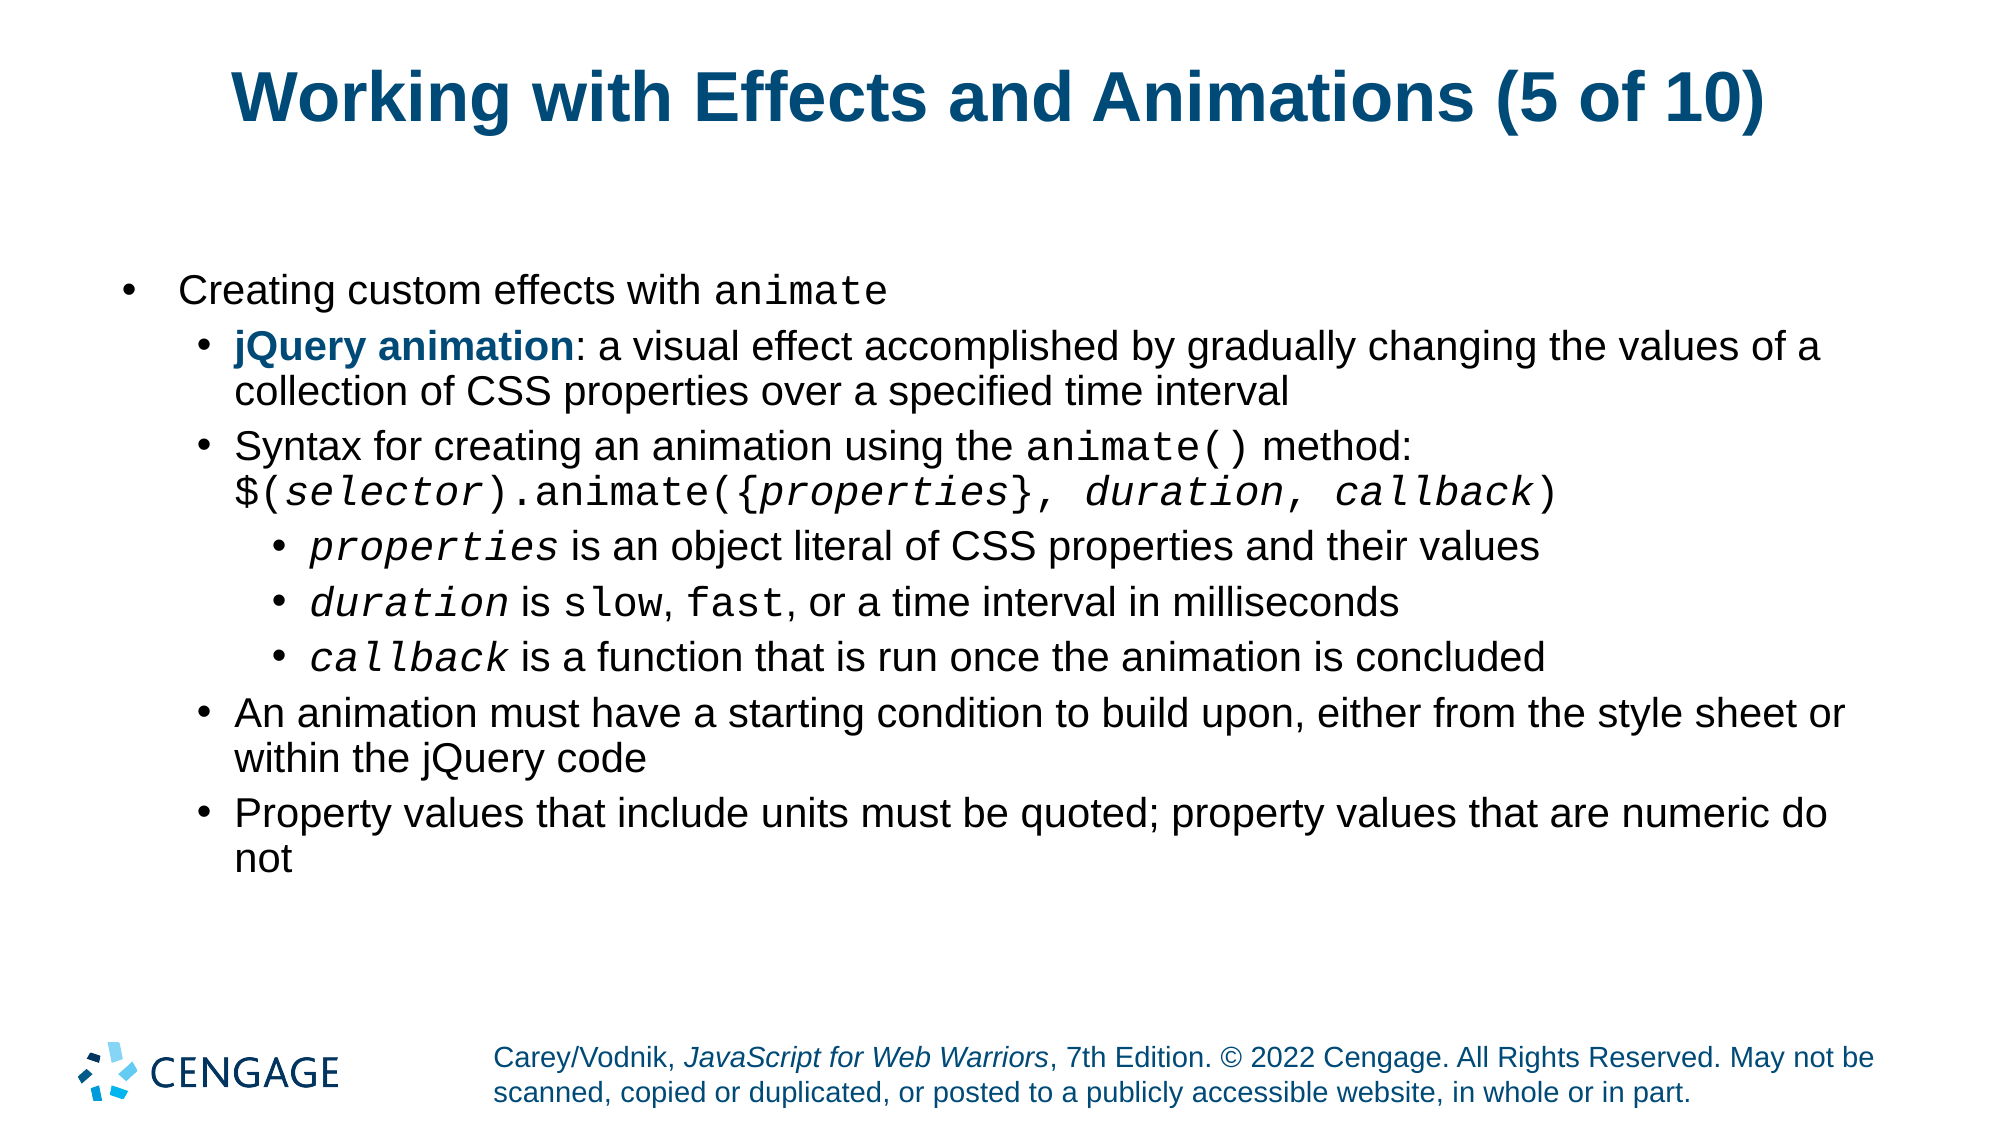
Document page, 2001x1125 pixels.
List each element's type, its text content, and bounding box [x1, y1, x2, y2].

picture [78, 1042, 338, 1101]
title Working with Effects and Animations (5 of 10) [137, 59, 1863, 171]
list Creating custom effects with animate jQuery animation: a visual effect accomplished by gradually changing the values of a collection of CSS properties over a specified time interval Syntax for creating an animation using the animate() method: $(selector).animate({properties}, duration, callback) properties is an object literal of CSS properties and their values duration is slow, fast, or a time interval in milliseconds callback is a function that is run once the animation is concluded An animation must have a starting condition to build upon, either from the style sheet or within the jQuery code Property values that include units must be quoted; property values that are numeric do not [121, 268, 1880, 990]
